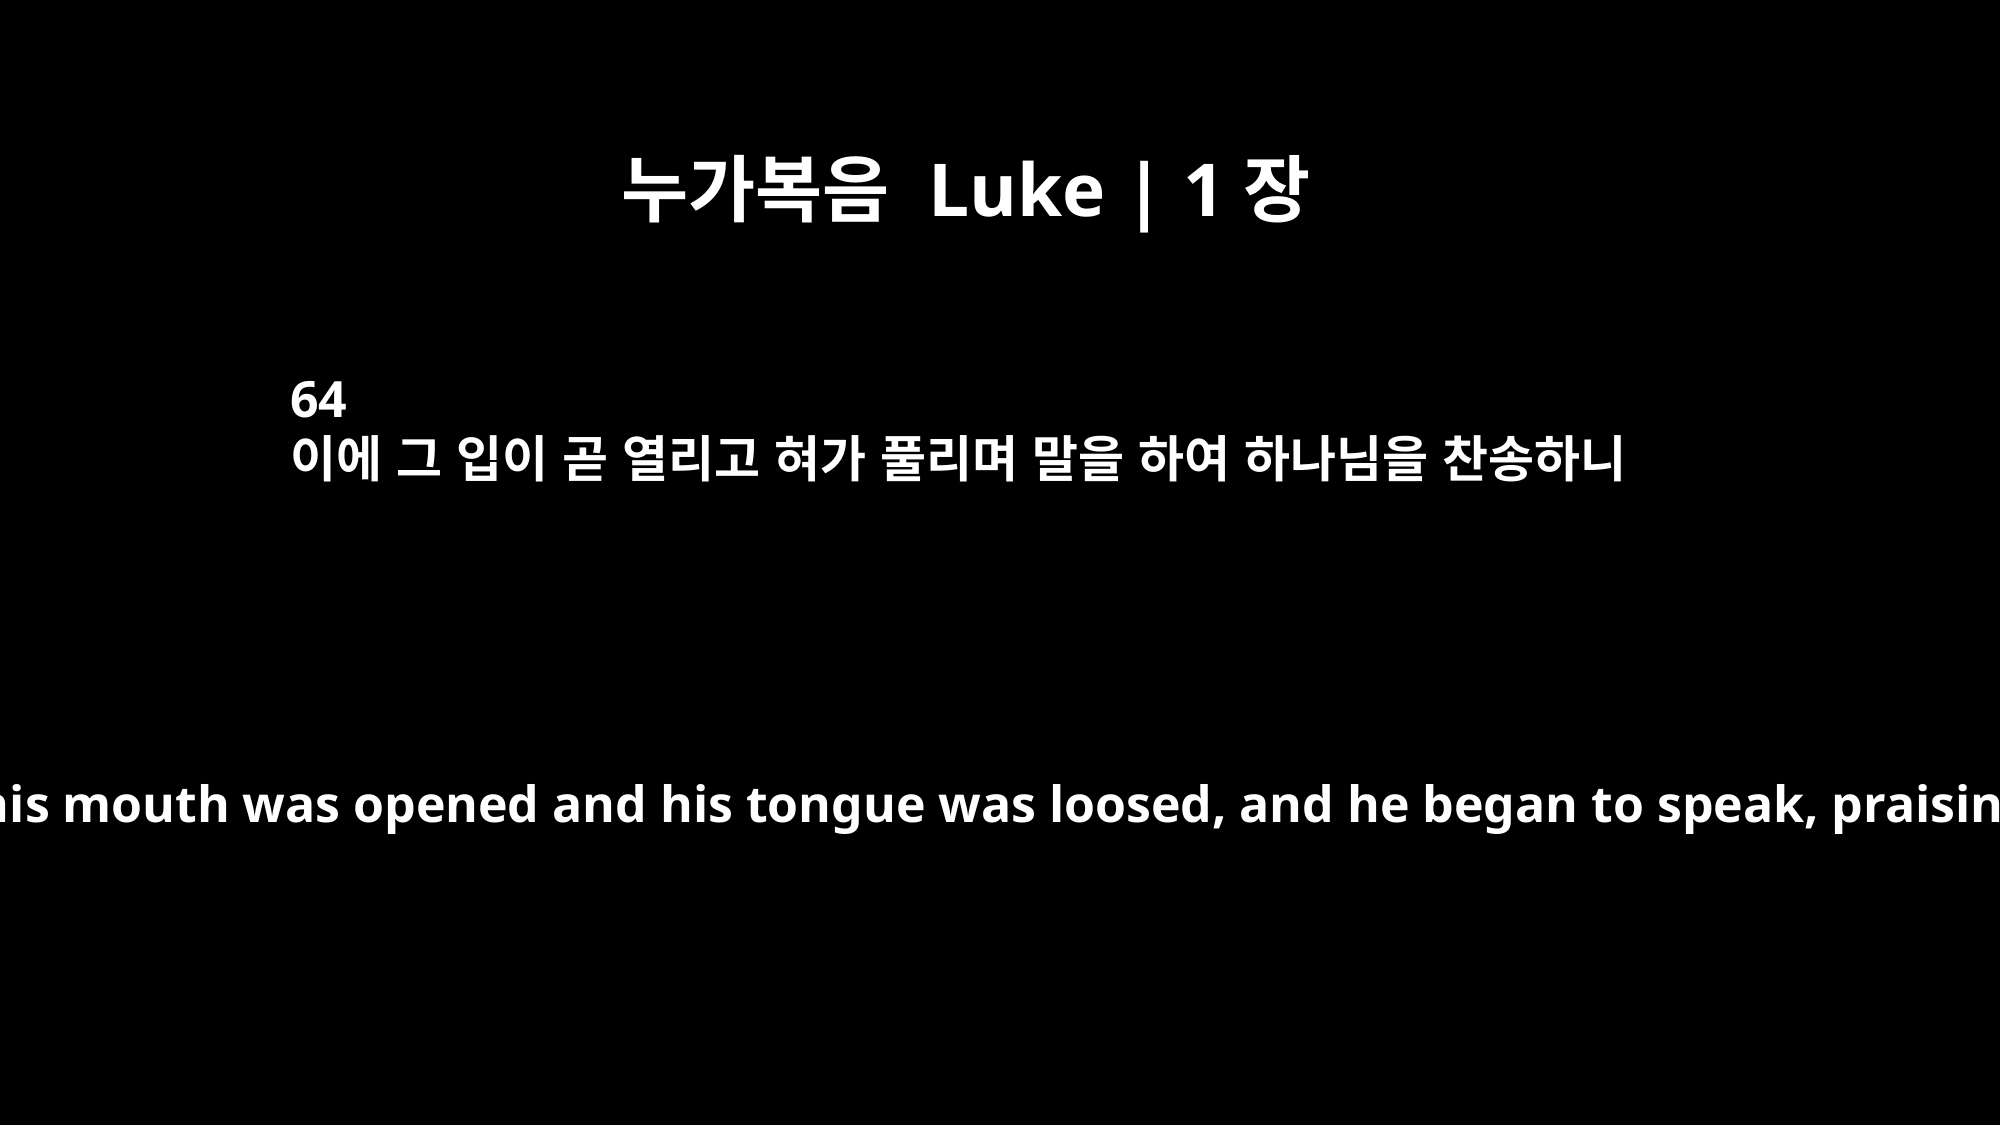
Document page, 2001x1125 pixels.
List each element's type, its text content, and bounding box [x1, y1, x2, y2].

text_box 64 이에 그 입이 곧 열리고 혀가 풀리며 말을 하여 하나님을 찬송하니 [275, 359, 1642, 495]
text_box 누가복음 Luke | 1장 [606, 136, 1326, 239]
text_box Immediately his mouth was opened and his tongue was loosed, and he began to speak, praising God. [0, 764, 2000, 840]
